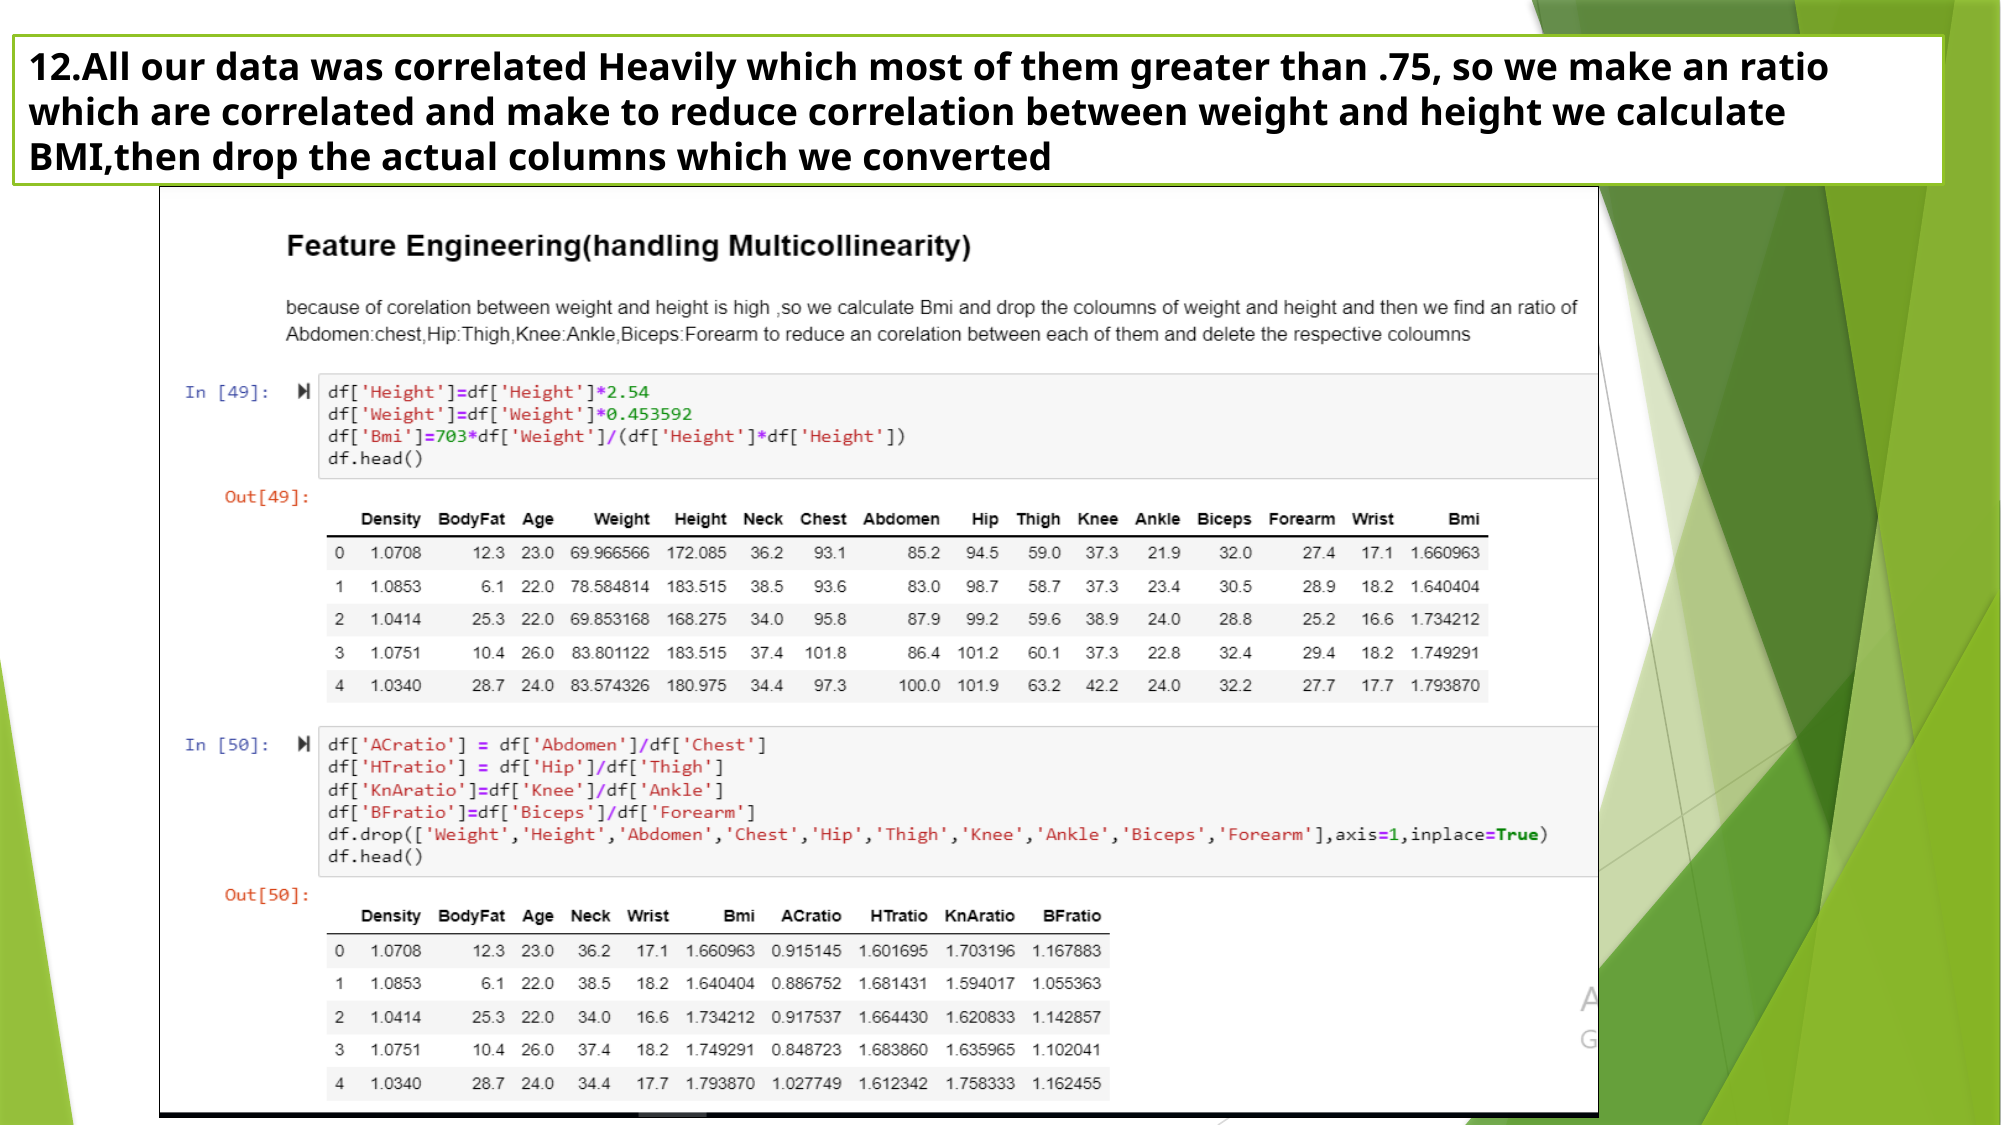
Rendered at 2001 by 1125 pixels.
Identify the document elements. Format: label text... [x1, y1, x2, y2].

text_box 12.All our data was correlated Heavily which most of them greater than .75, so we make an ratio which are correlated and make to reduce correlation between weight and height we calculate BMI,then drop the actual columns which we converted [12, 34, 1945, 186]
picture [158, 186, 1599, 1118]
